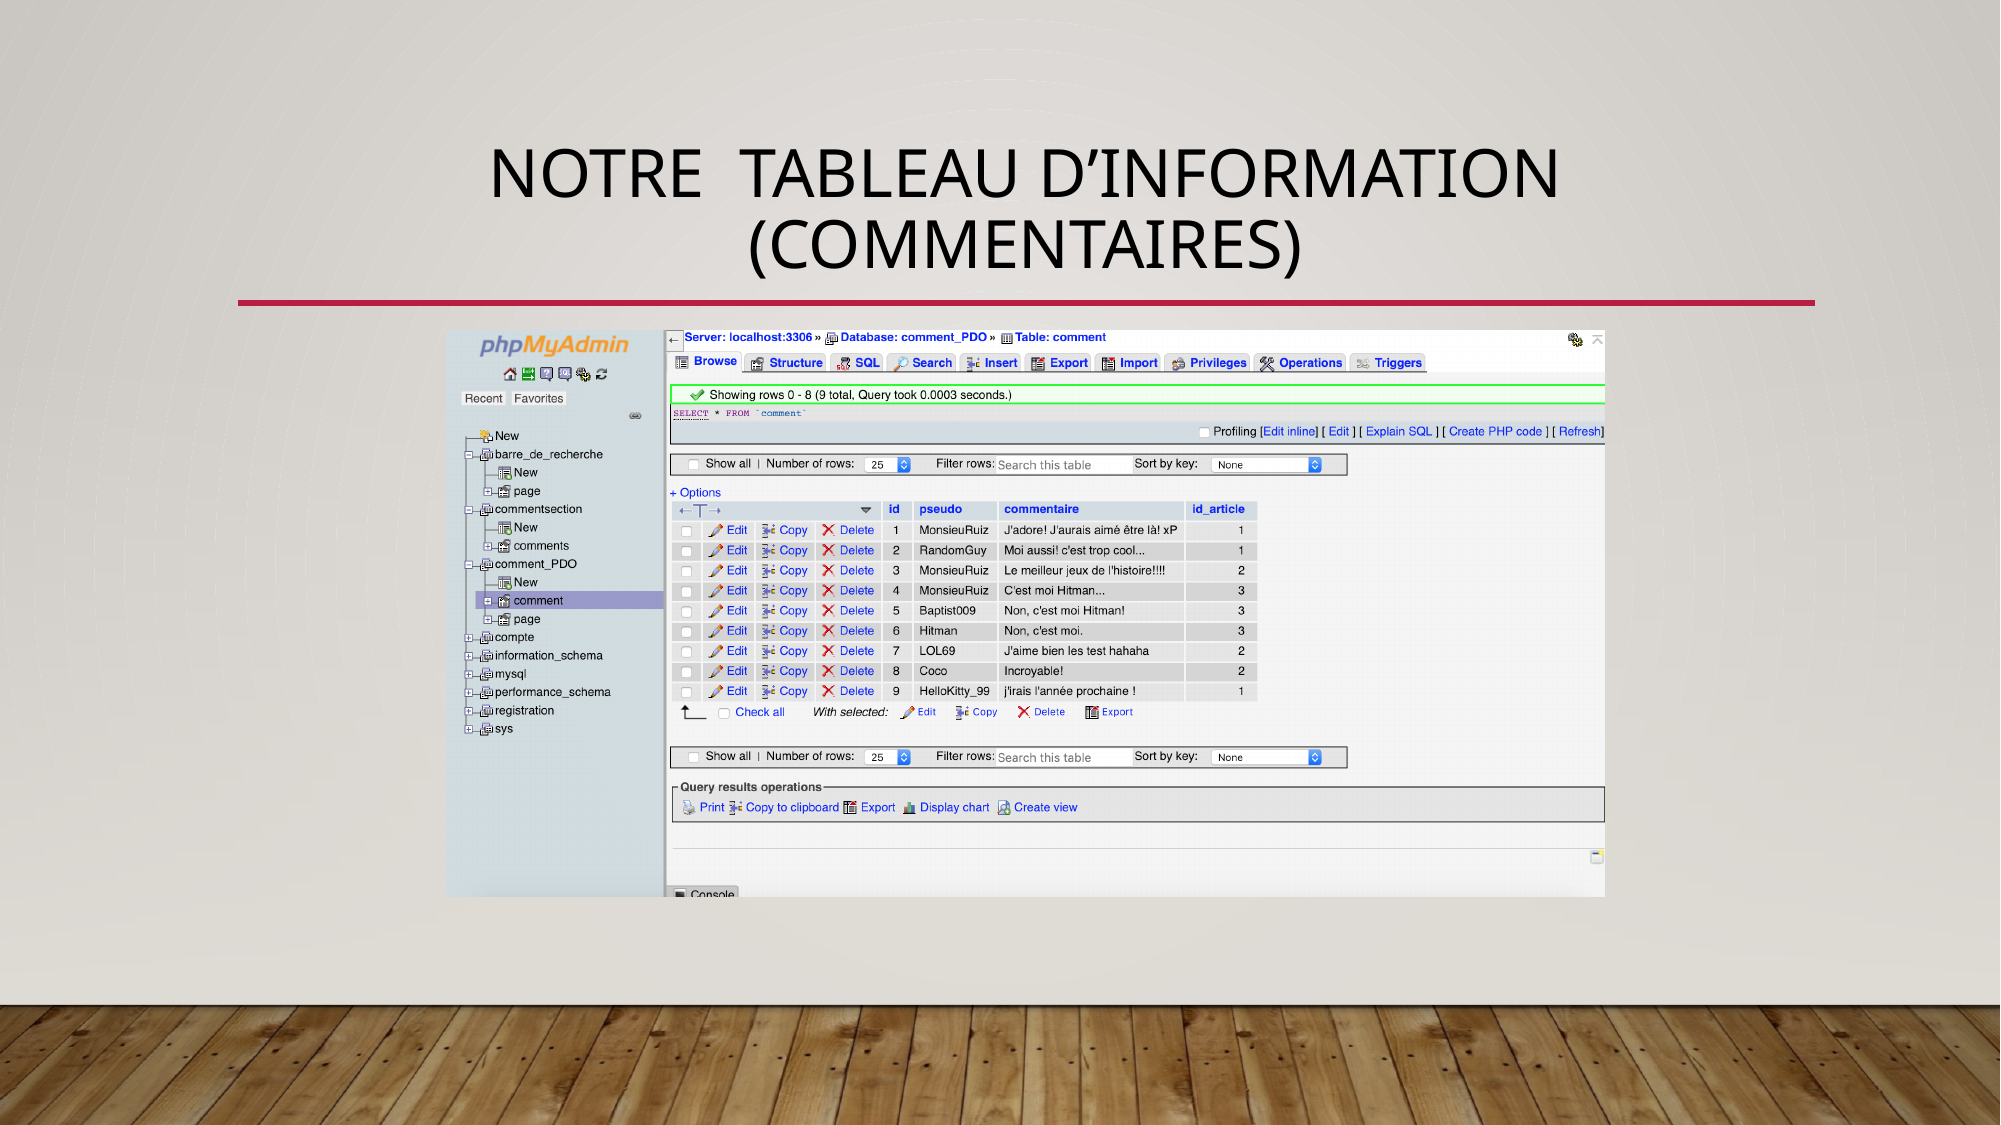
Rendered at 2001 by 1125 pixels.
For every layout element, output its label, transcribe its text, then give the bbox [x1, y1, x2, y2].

picture [0, 1005, 2000, 1125]
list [446, 330, 1606, 897]
title Notre Tableau d’information (Commentaires) [238, 131, 1814, 305]
